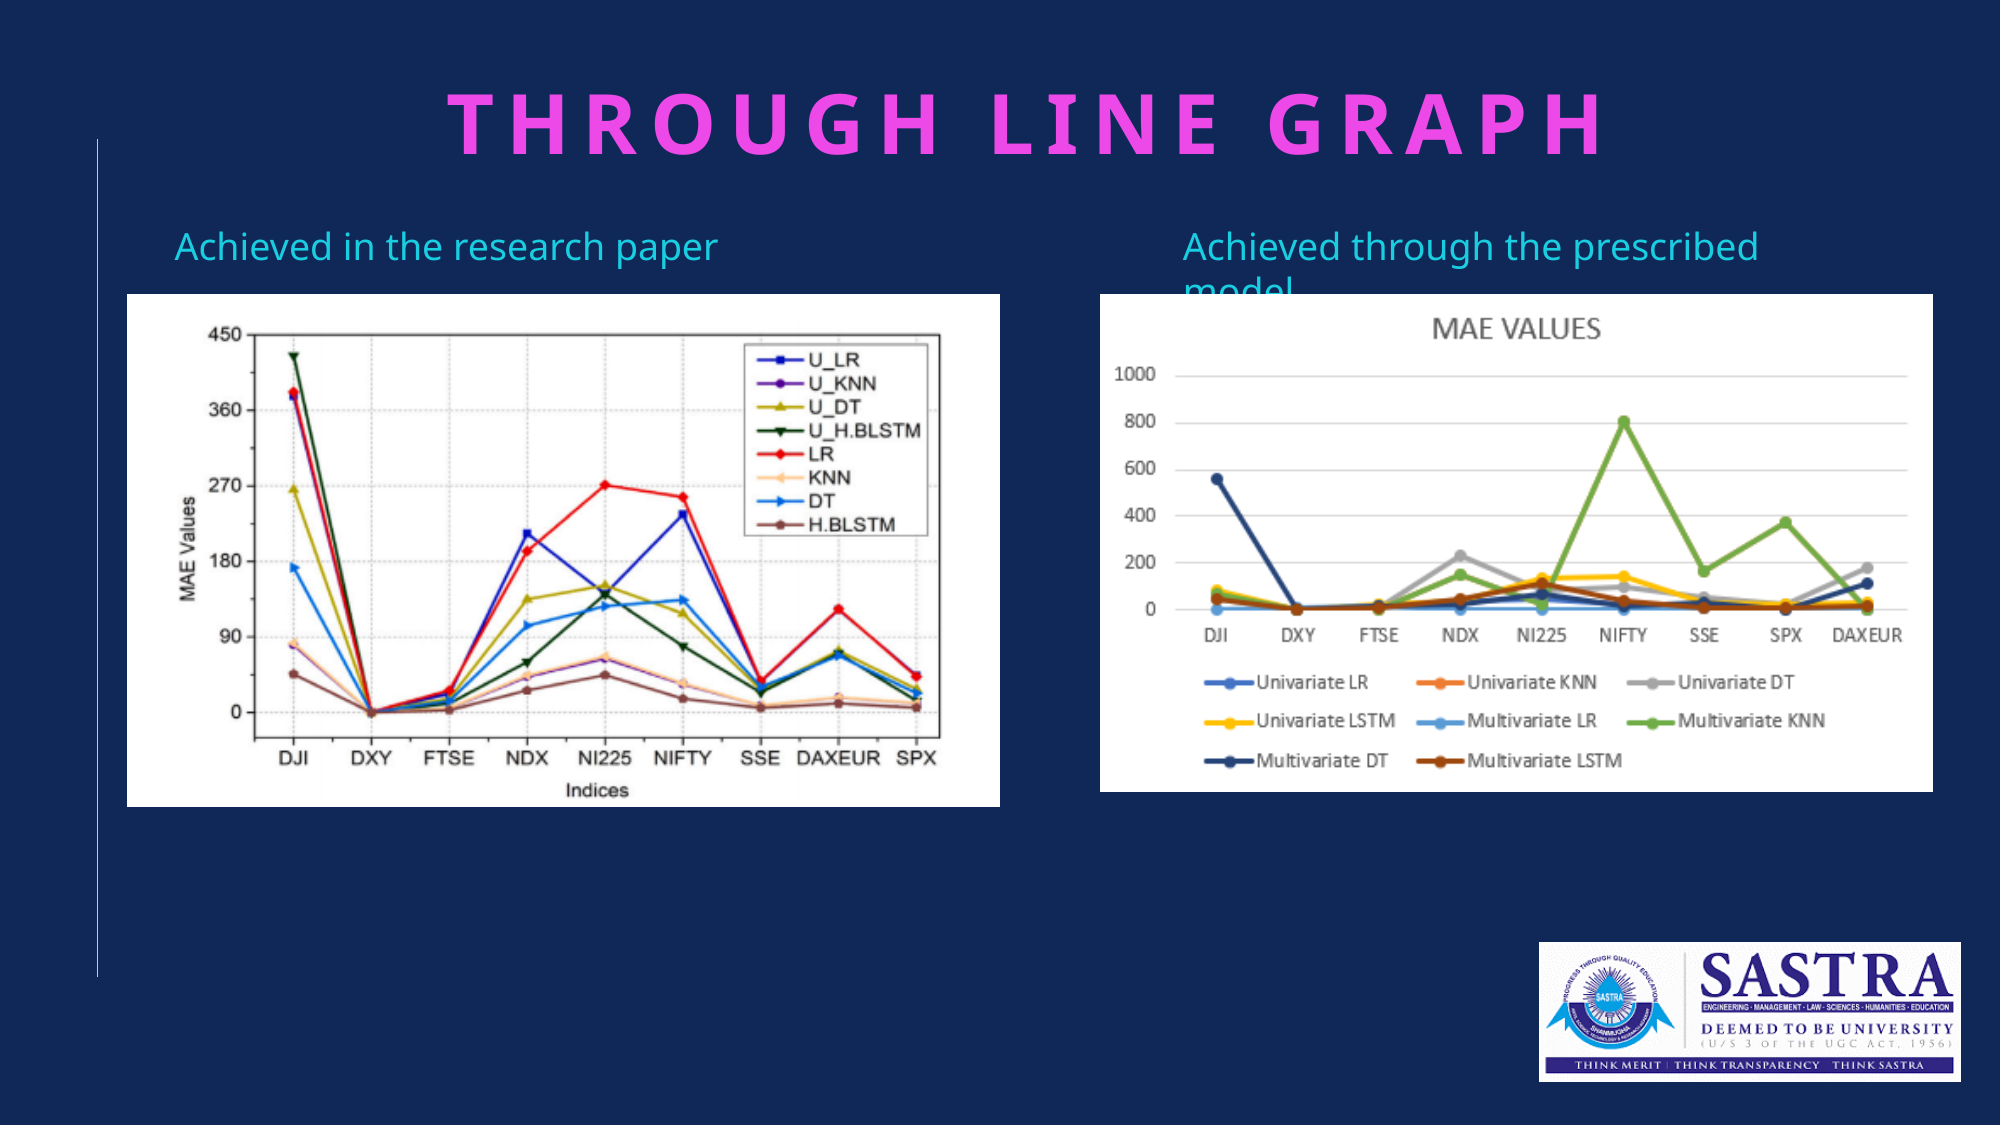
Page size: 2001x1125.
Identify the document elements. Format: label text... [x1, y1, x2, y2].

text_box Achieved through the prescribed model [1168, 215, 1862, 294]
picture [1539, 942, 1961, 1082]
title through line graph [133, 40, 1919, 216]
text_box Achieved in the research paper [159, 215, 789, 276]
picture [127, 294, 1000, 807]
picture [1100, 294, 1933, 792]
